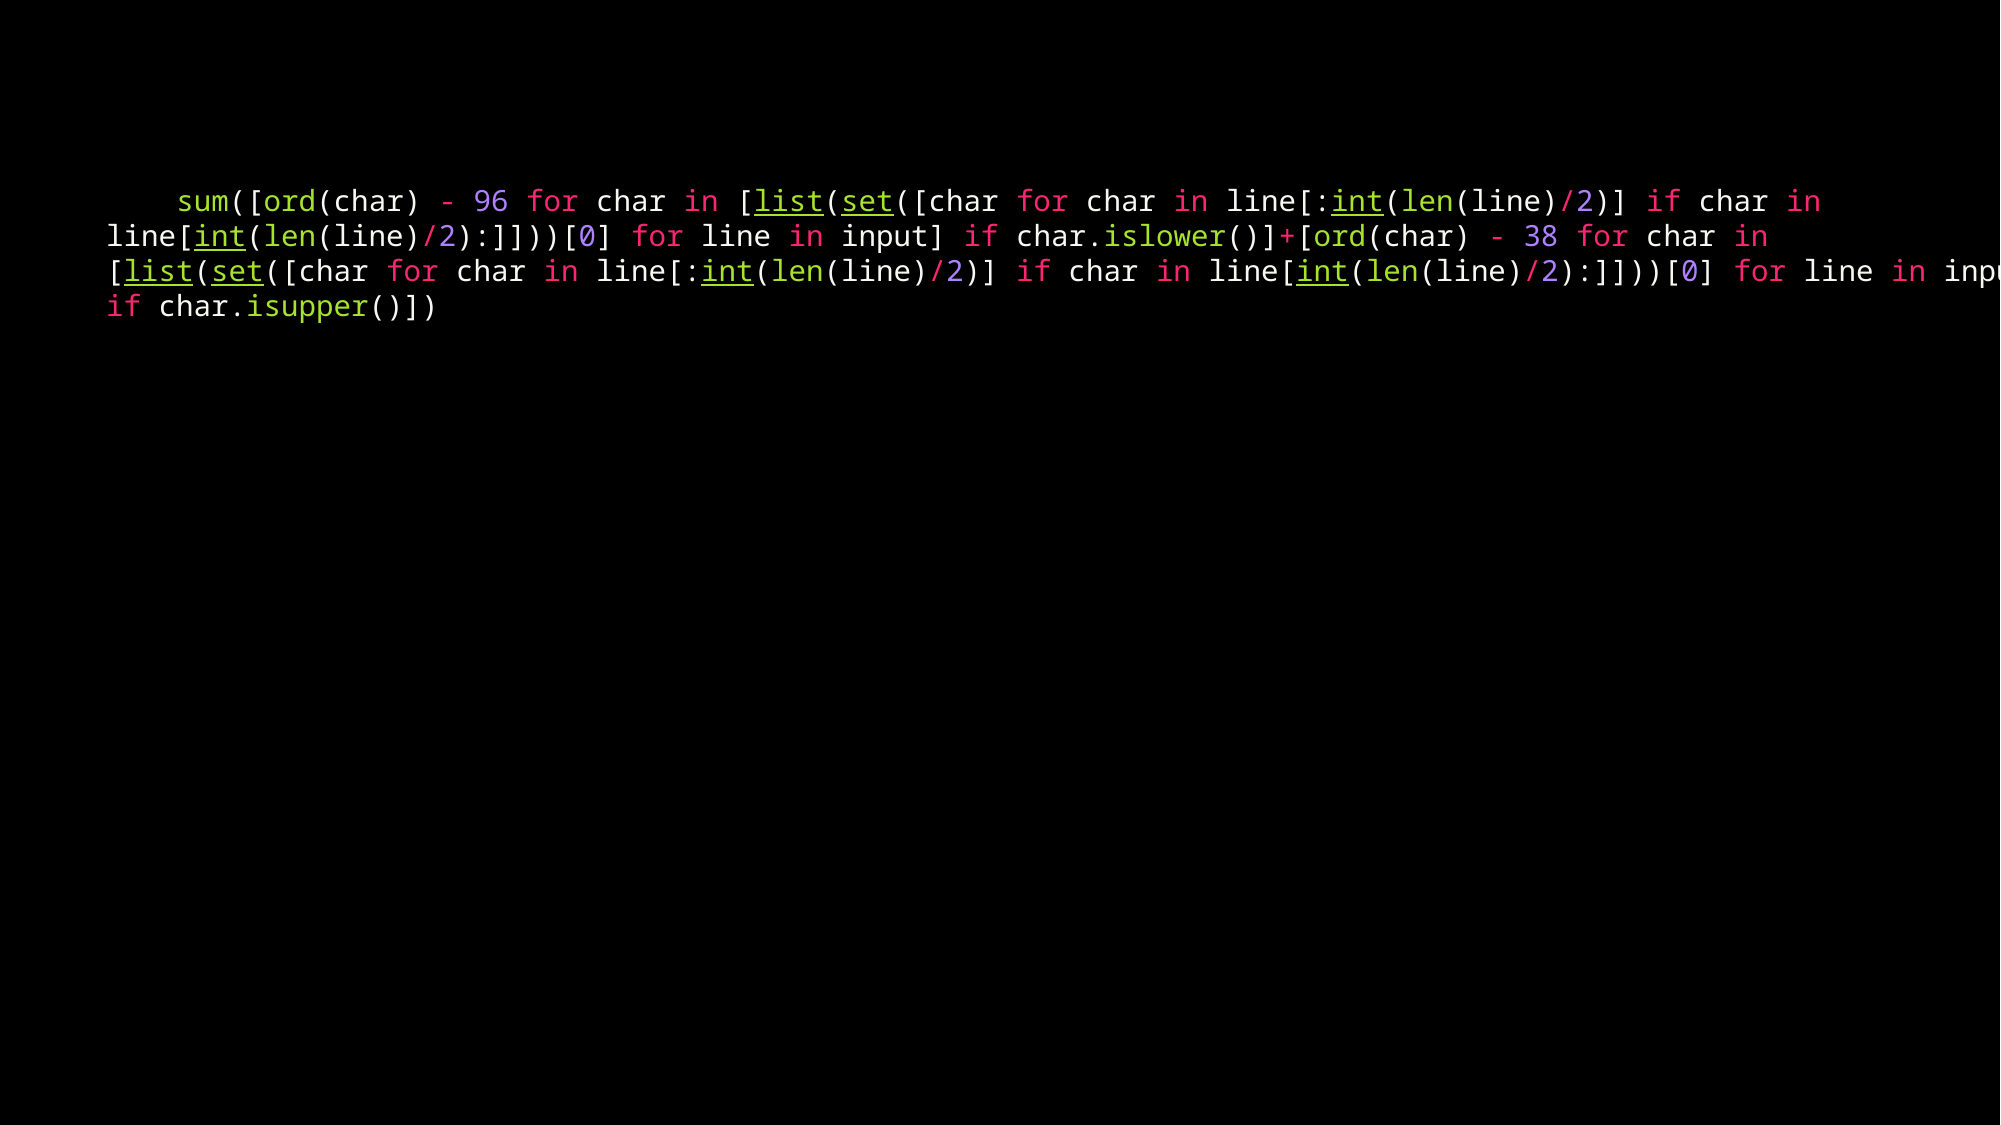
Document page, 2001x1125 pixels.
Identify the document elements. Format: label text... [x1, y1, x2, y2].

text_box sum([ord(char) - 96 for char in [list(set([char for char in line[:int(len(line)/2)] if char in line[int(len(line)/2):]]))[0] for line in input] if char.islower()]+[ord(char) - 38 for char in [list(set([char for char in line[:int(len(line)/2)] if char in line[int(len(line)/2):]]))[0] for line in input] if char.isupper()]) [21, 140, 2000, 330]
